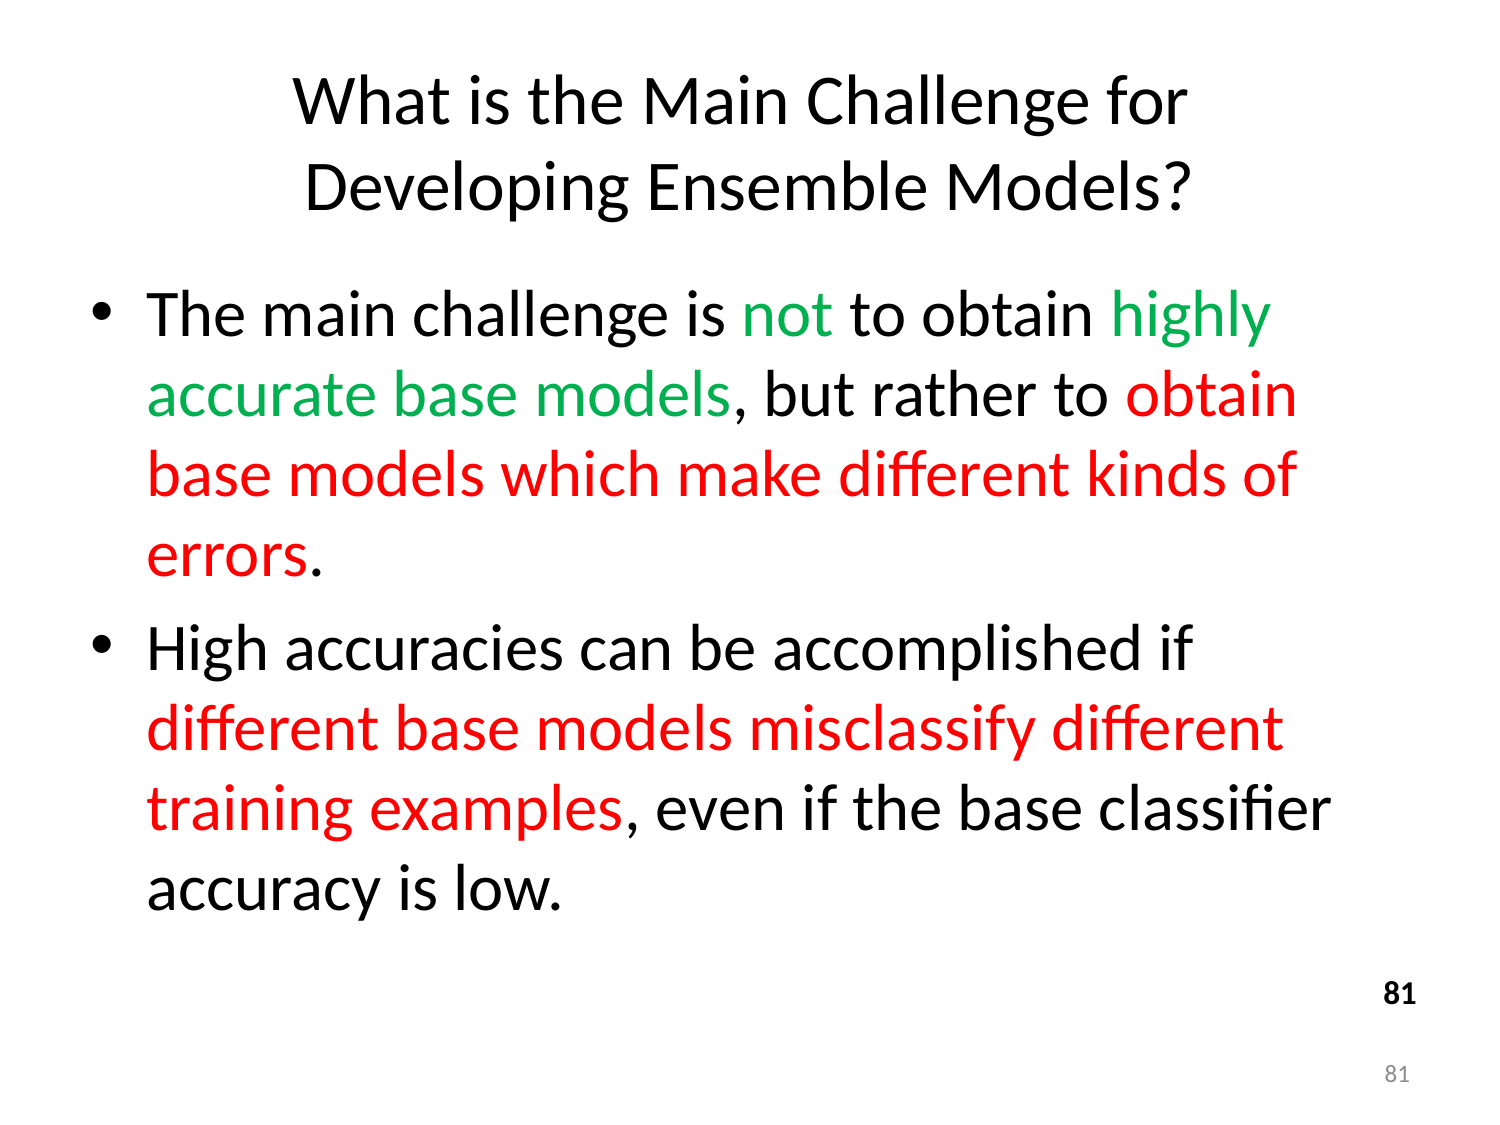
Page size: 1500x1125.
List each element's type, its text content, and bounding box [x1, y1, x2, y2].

title What is the Main Challenge for Developing Ensemble Models? [75, 45, 1425, 233]
list The main challenge is not to obtain highly accurate base models, but rather to obtain base models which make different kinds of errors. High accuracies can be accomplished if different base models misclassify different training examples, even if the base classifier accuracy is low. [75, 262, 1425, 1005]
slide_number 81 [1074, 1042, 1425, 1103]
